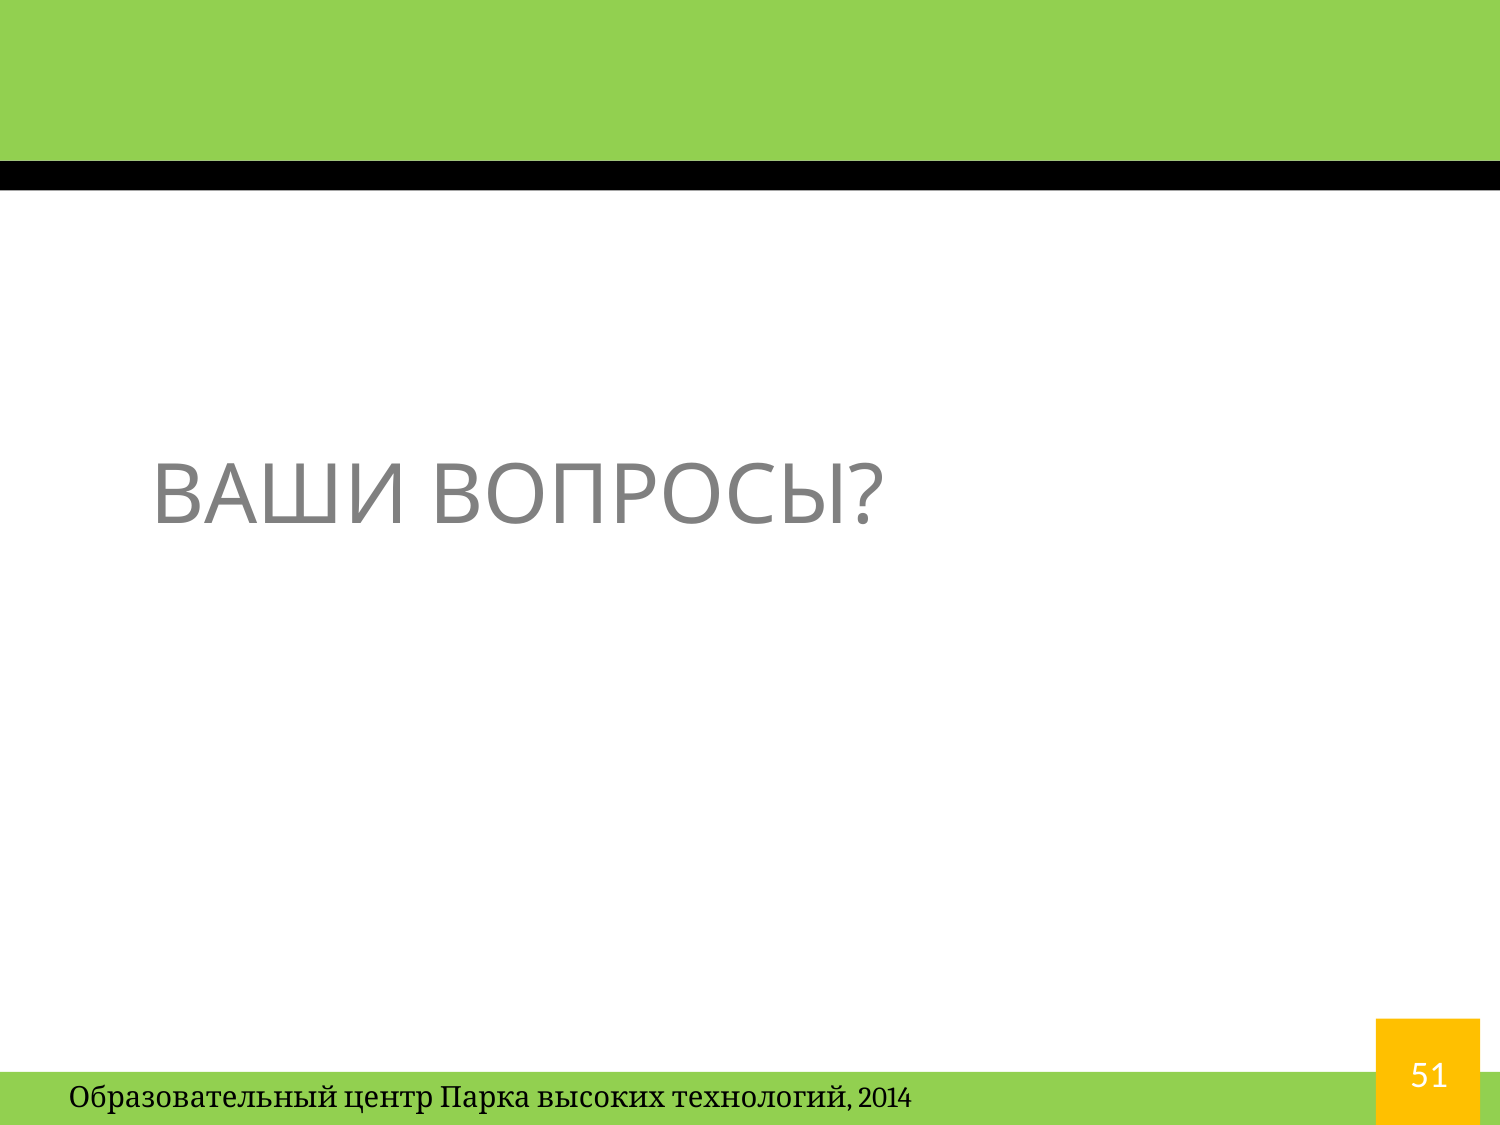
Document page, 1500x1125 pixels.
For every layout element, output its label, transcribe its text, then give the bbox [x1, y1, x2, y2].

slide_number 51 [1376, 1042, 1483, 1103]
title Ваши вопросы? [135, 432, 1411, 656]
